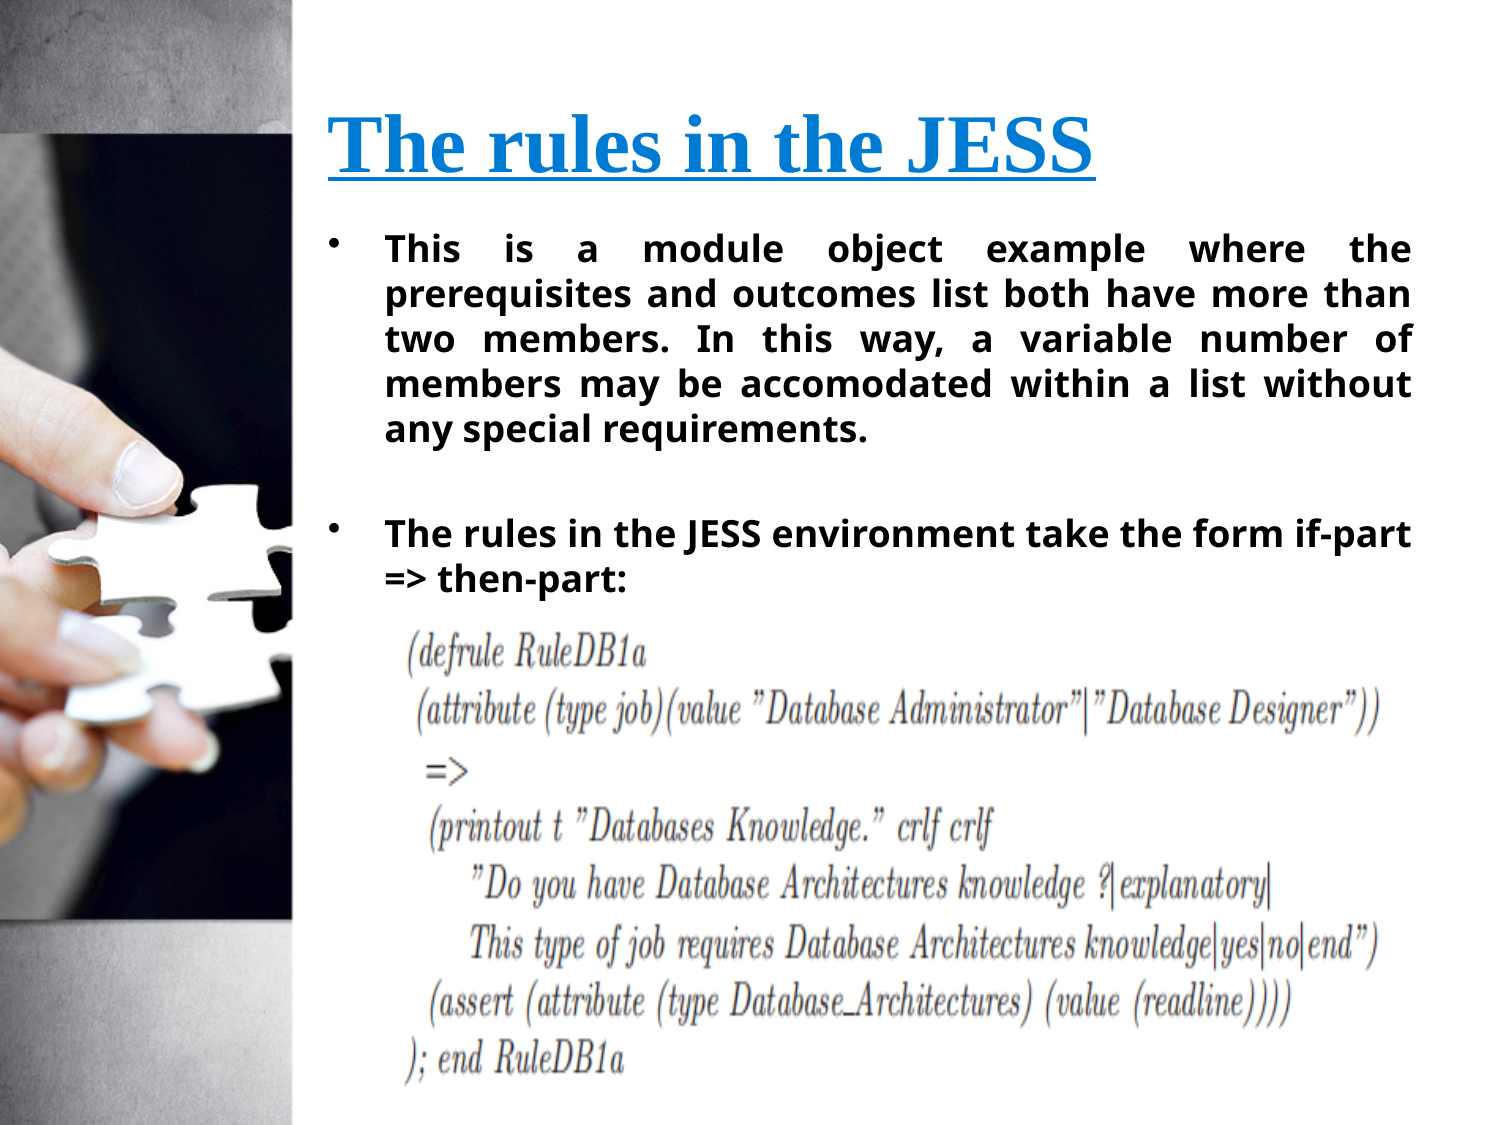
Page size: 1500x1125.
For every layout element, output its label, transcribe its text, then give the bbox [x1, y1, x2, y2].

list This is a module object example where the prerequisites and outcomes list both have more than two members. In this way, a variable number of members may be accomodated within a list without any special requirements. The rules in the JESS environment take the form if-part => then-part: [312, 216, 1429, 669]
title The rules in the JESS [312, 44, 1414, 216]
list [354, 620, 1429, 1098]
picture [0, 0, 1500, 1125]
